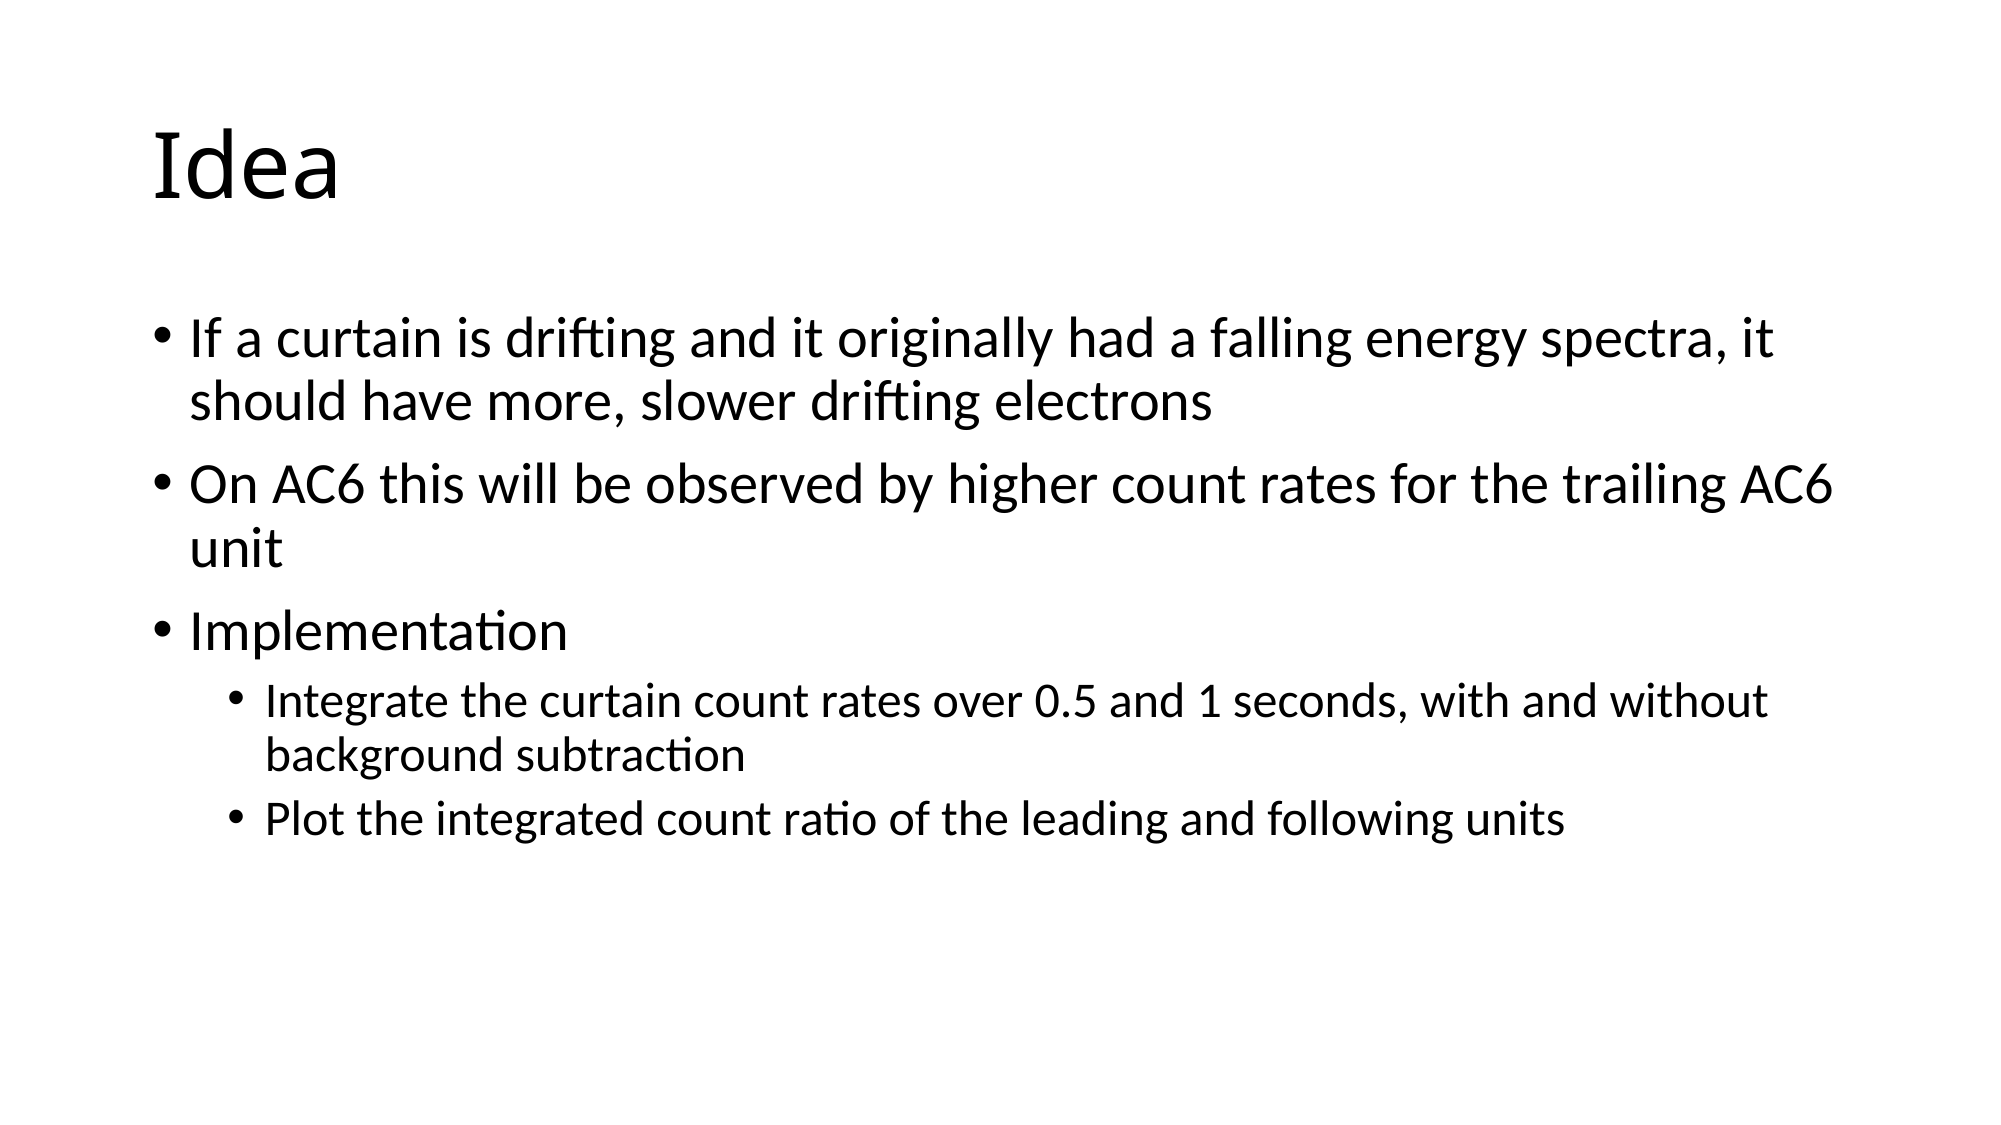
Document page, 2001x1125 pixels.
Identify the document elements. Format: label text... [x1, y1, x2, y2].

title Idea [137, 59, 1863, 278]
list If a curtain is drifting and it originally had a falling energy spectra, it should have more, slower drifting electrons On AC6 this will be observed by higher count rates for the trailing AC6 unit Implementation Integrate the curtain count rates over 0.5 and 1 seconds, with and without background subtraction Plot the integrated count ratio of the leading and following units [137, 299, 1863, 1014]
